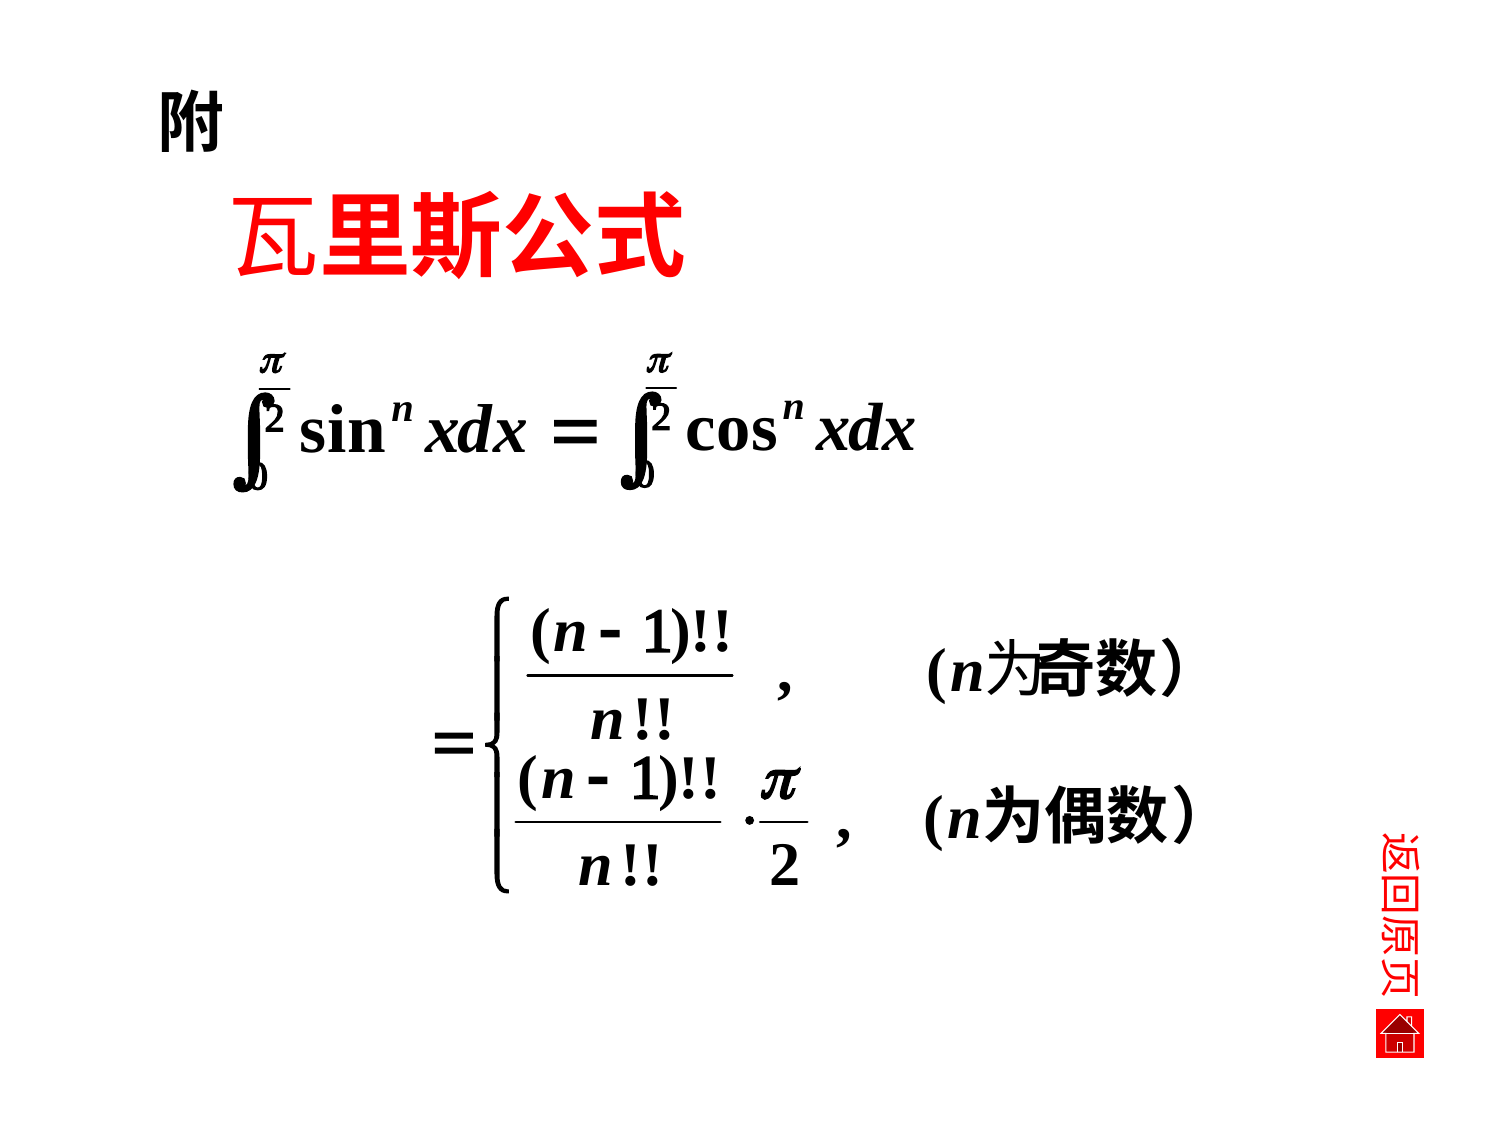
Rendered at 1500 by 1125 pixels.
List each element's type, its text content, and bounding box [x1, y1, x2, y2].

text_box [419, 585, 1218, 907]
title 瓦里斯公式 [212, 162, 775, 303]
text_box [1374, 1008, 1426, 1059]
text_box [599, 325, 931, 502]
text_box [212, 325, 597, 505]
text_box 返回原页 [1362, 824, 1443, 1007]
text_box 附 [142, 72, 316, 168]
